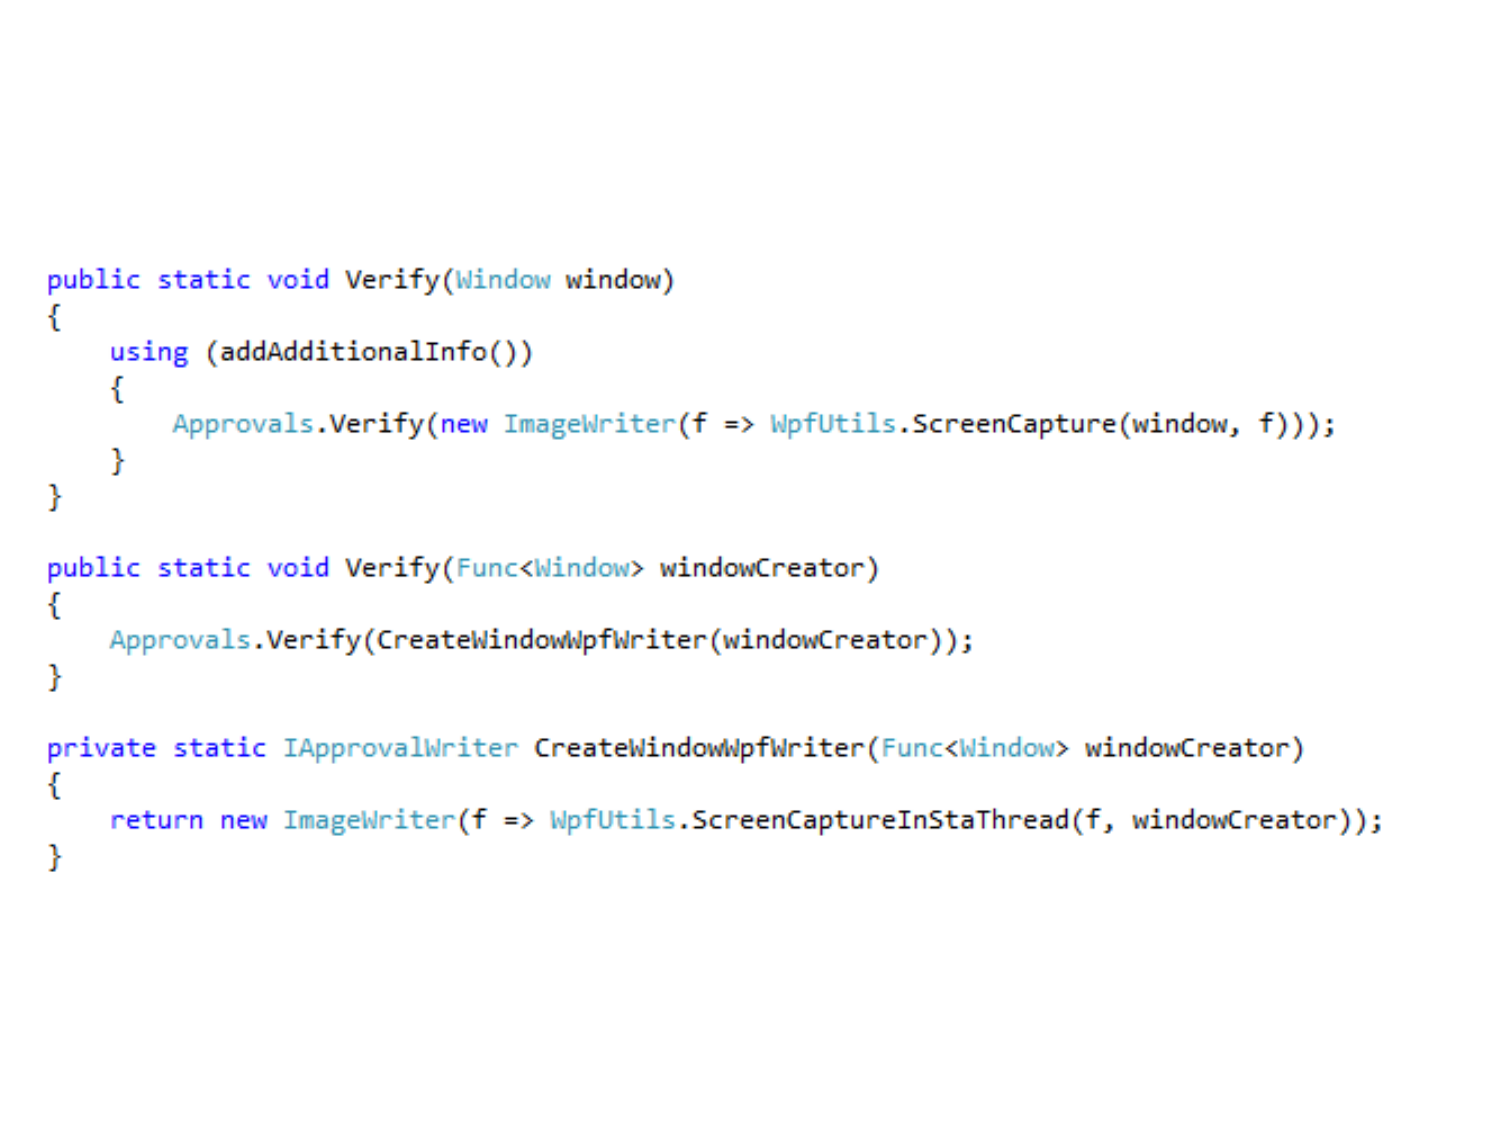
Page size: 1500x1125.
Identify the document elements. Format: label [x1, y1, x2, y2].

list [0, 234, 1500, 890]
